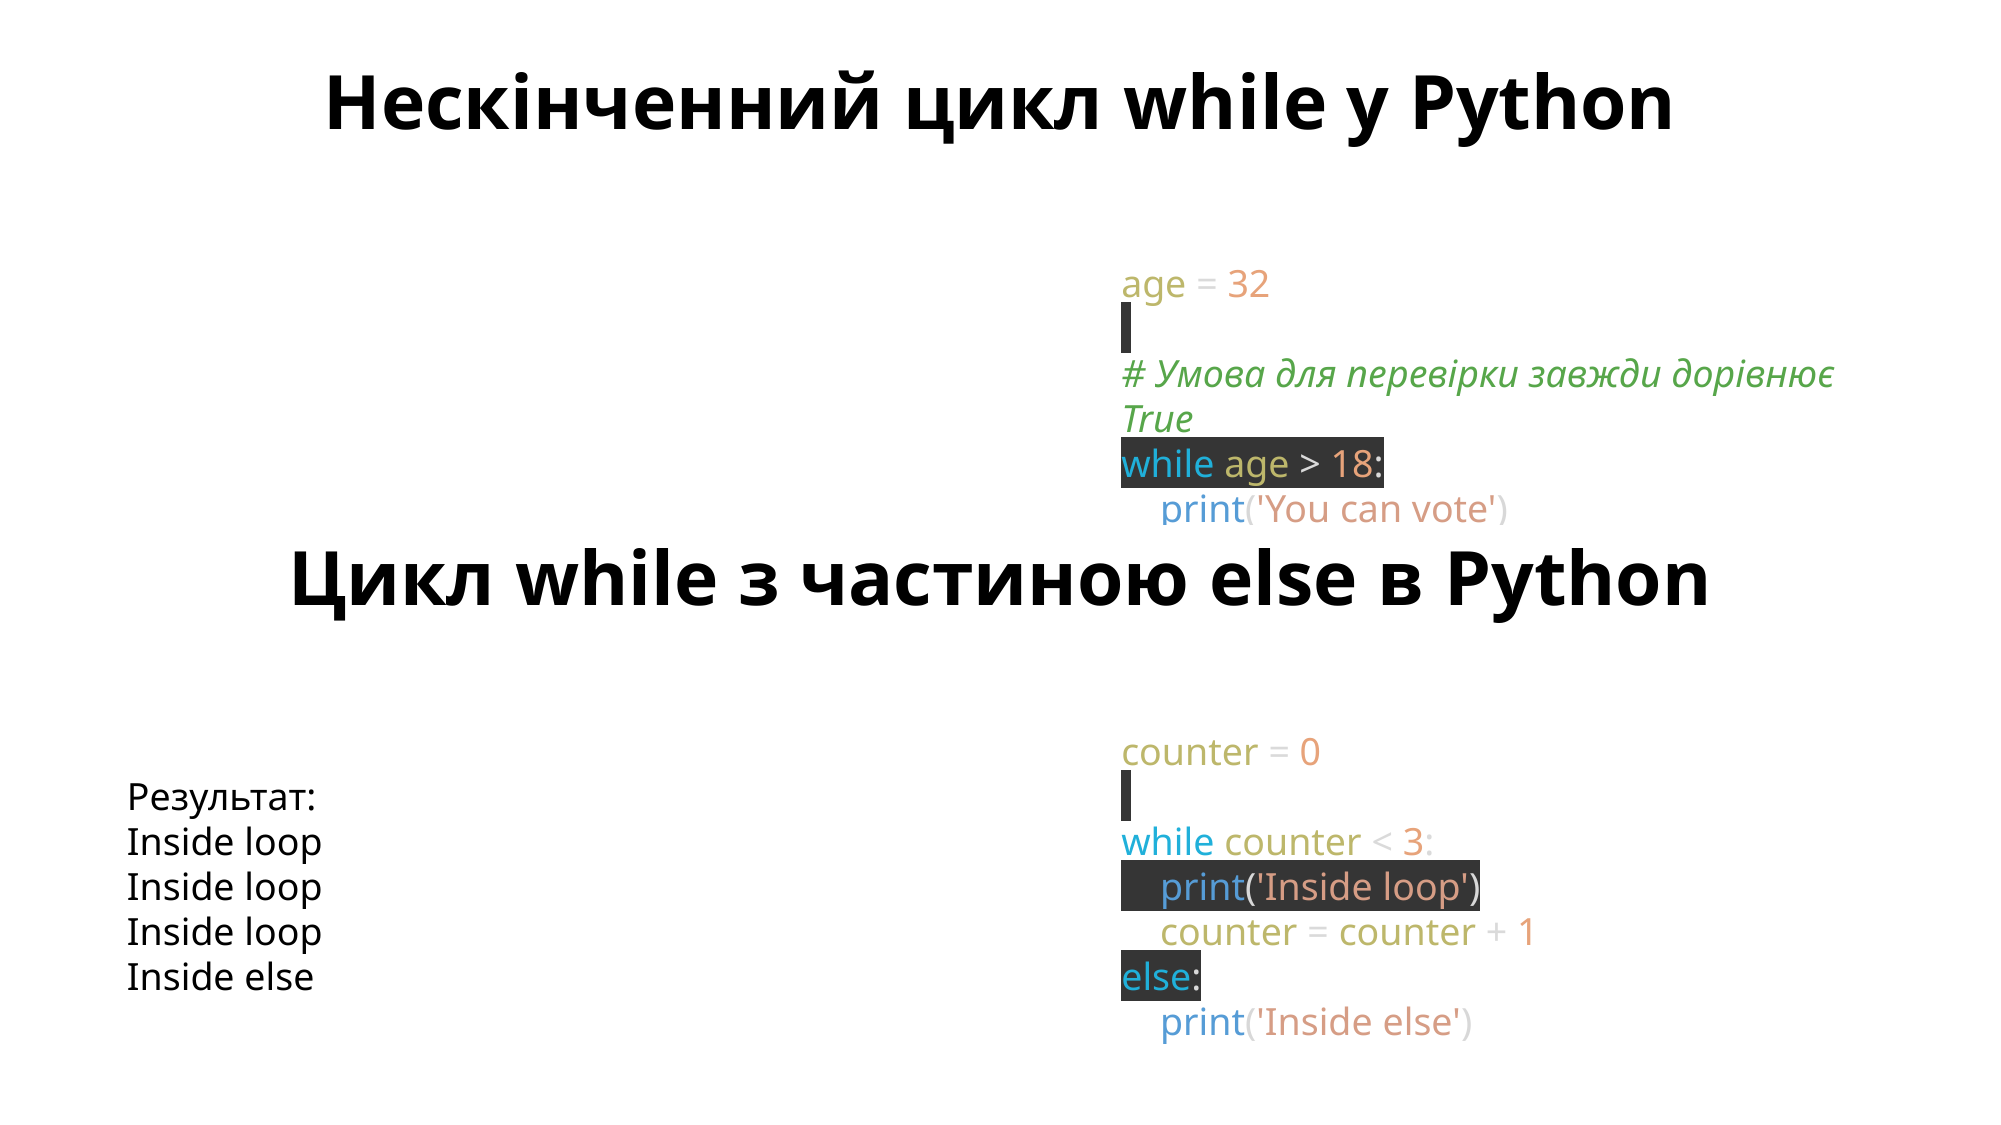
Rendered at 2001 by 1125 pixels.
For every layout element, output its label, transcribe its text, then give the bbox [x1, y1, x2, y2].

text_box Результат: Inside loop Inside loop Inside loop Inside else [112, 765, 460, 1006]
text_box counter = 0 while counter < 3: print('Inside loop') counter = counter + 1 else: print('Inside else') [1106, 720, 2000, 1051]
text_box age = 32 # Умова для перевірки завжди дорівнює True while age > 18: print('You can vote') [1106, 252, 1910, 522]
text_box Нескінченний цикл while у Python [0, 47, 2000, 152]
text_box Цикл while з частиною else в Python [0, 522, 2000, 628]
